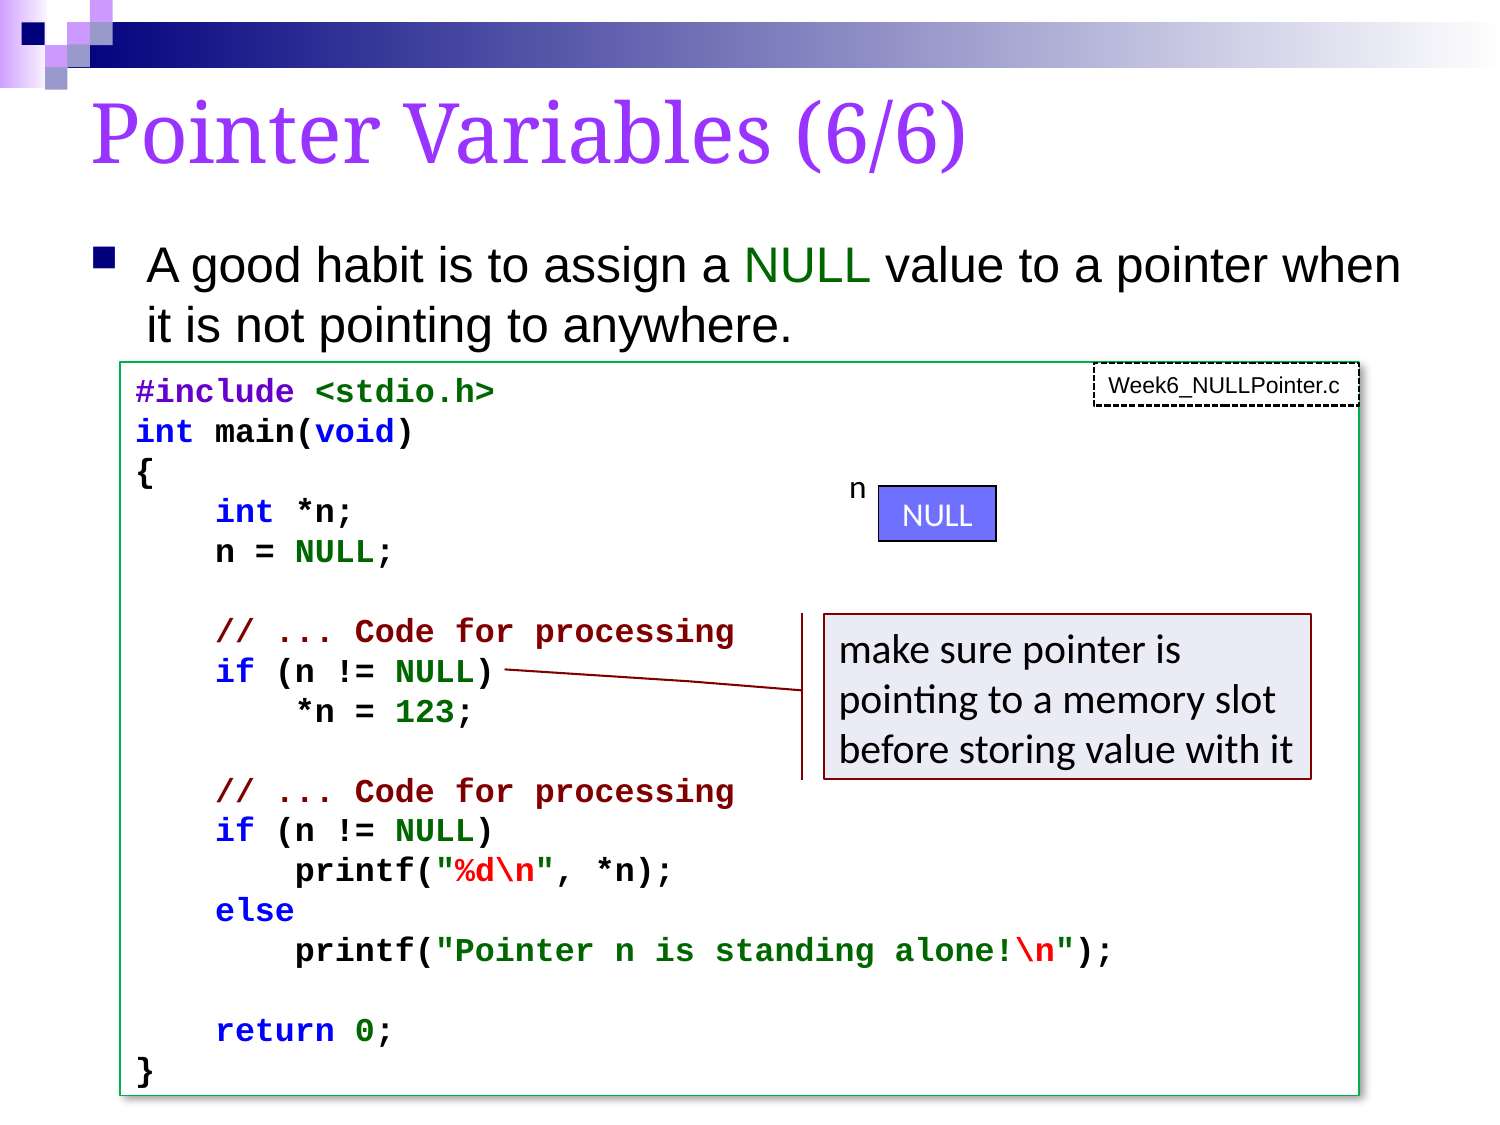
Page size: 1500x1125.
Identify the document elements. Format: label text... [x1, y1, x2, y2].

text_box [834, 457, 997, 542]
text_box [119, 361, 1360, 1105]
title Pointer Variables (6/6) [74, 63, 1426, 197]
list A good habit is to assign a NULL value to a pointer when it is not pointing to anywhere. [74, 224, 1426, 878]
